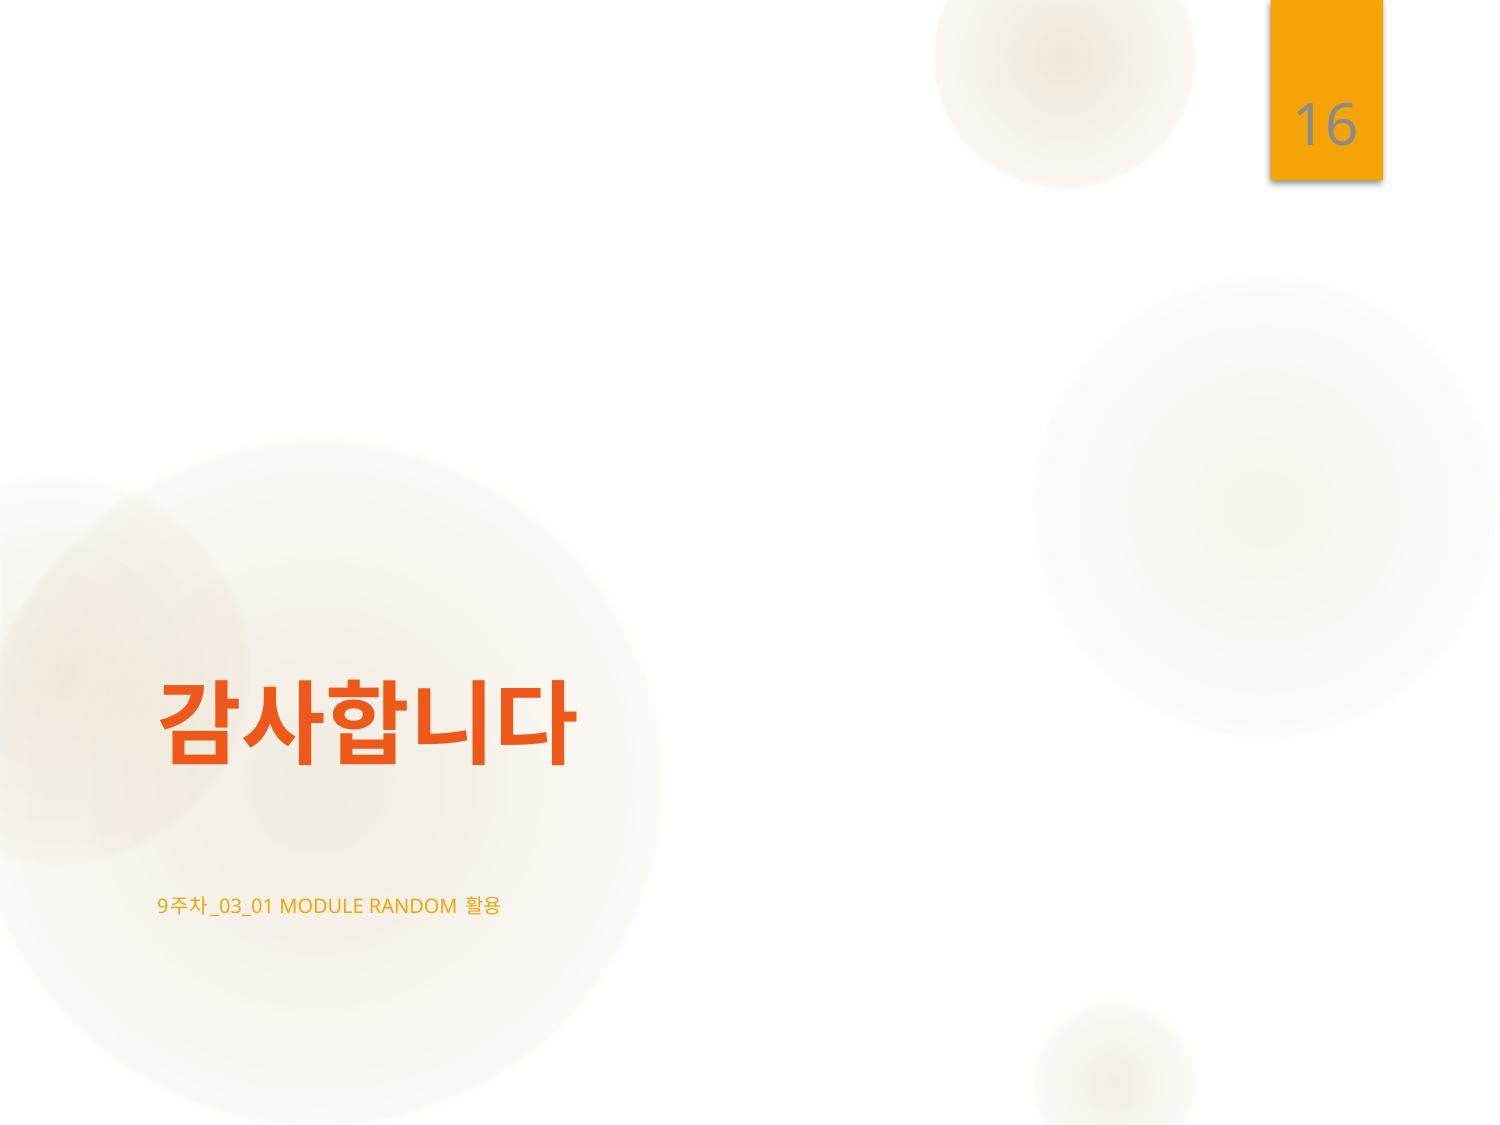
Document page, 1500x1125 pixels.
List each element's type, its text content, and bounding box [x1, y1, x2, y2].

slide_number 16 [1273, 48, 1378, 175]
title 감사합니다 [142, 237, 1229, 783]
subtitle 9주차_03_01 module random 활용 [142, 783, 1229, 925]
